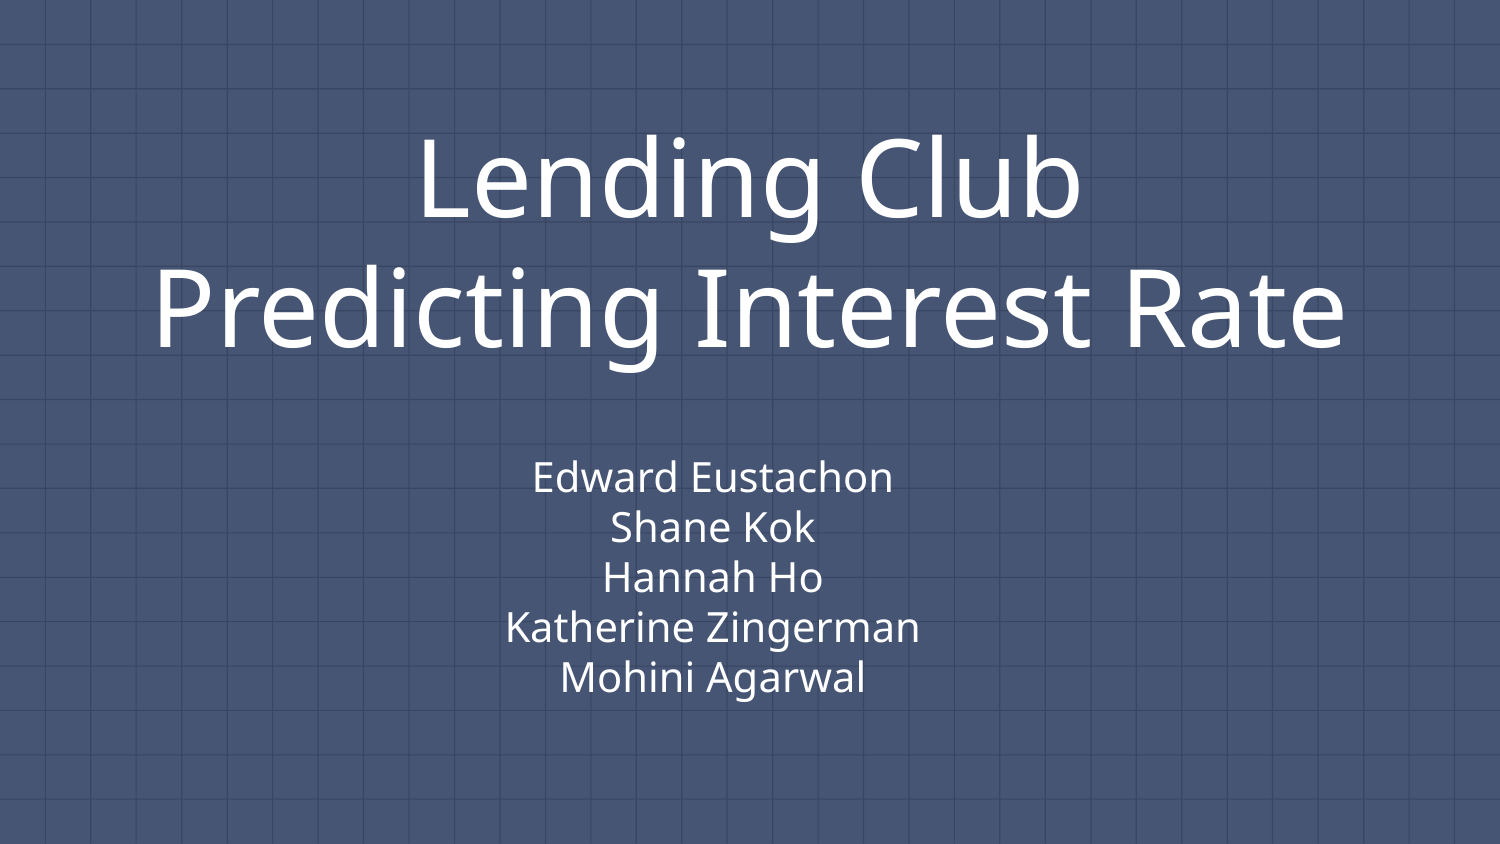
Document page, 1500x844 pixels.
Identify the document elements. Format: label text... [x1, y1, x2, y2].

title Lending Club Predicting Interest Rate [51, 47, 1449, 384]
title Edward Eustachon Shane Kok Hannah Ho Katherine Zingerman Mohini Agarwal [103, 627, 1323, 716]
